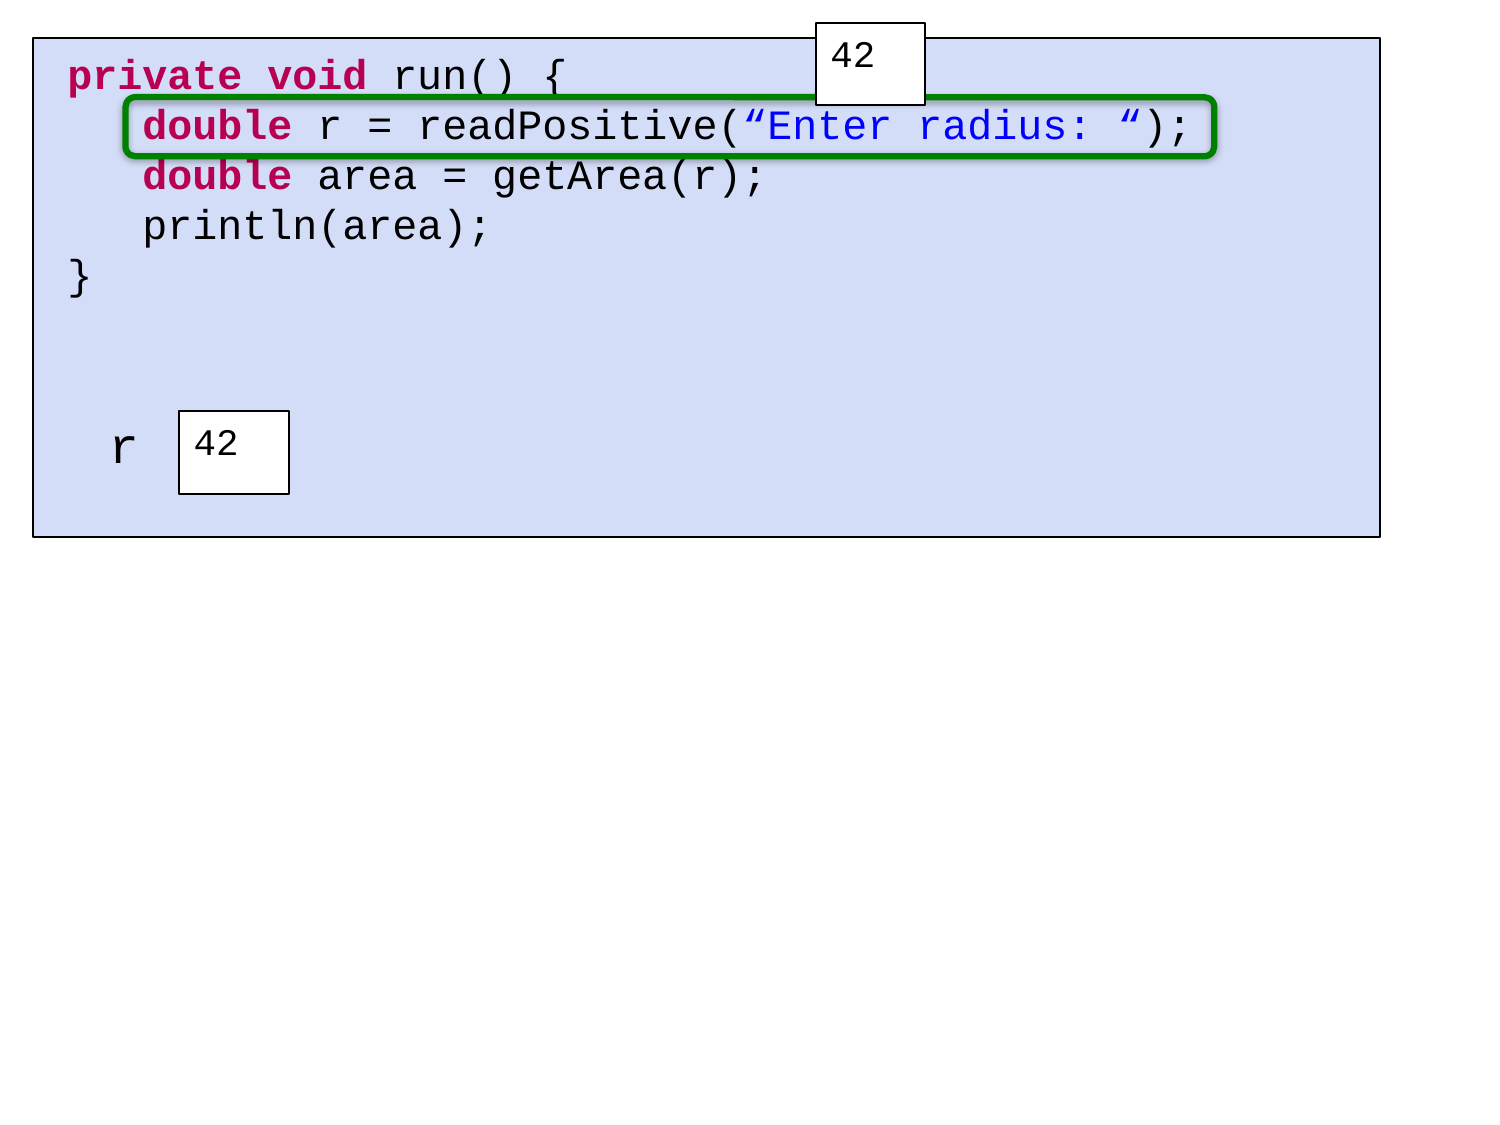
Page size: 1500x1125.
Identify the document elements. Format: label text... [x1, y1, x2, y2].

text_box private void run() { double r = readPositive(“Enter radius: “); double area = getArea(r); println(area); } [52, 0, 1451, 396]
text_box r [94, 405, 154, 481]
text_box [124, 96, 1216, 158]
text_box 42 [178, 410, 289, 494]
text_box 42 [815, 22, 926, 106]
text_box [33, 37, 1381, 538]
